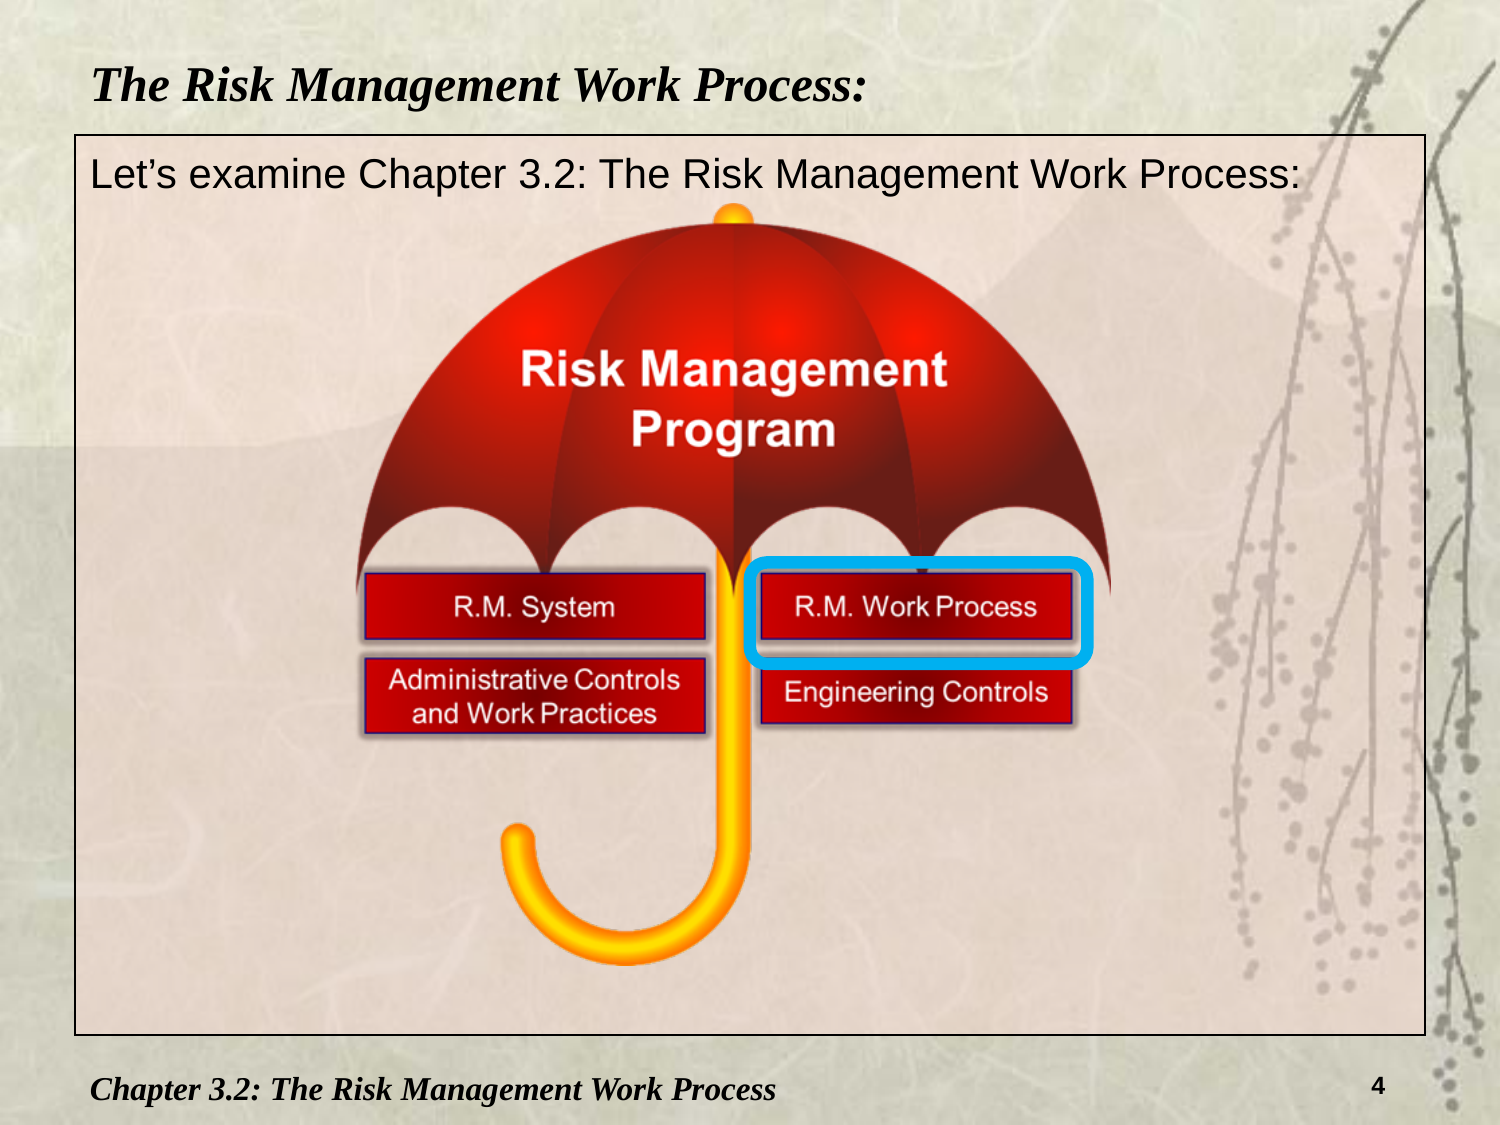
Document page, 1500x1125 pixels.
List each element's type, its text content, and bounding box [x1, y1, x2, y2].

text_box Chapter 3.2: The Risk Management Work Process [74, 1049, 915, 1125]
text_box Let’s examine Chapter 3.2: The Risk Management Work Process: [74, 134, 1425, 1035]
text_box The Risk Management Work Process: [74, 37, 1425, 125]
text_box 4 [1249, 1062, 1400, 1100]
picture [0, 0, 1500, 1125]
